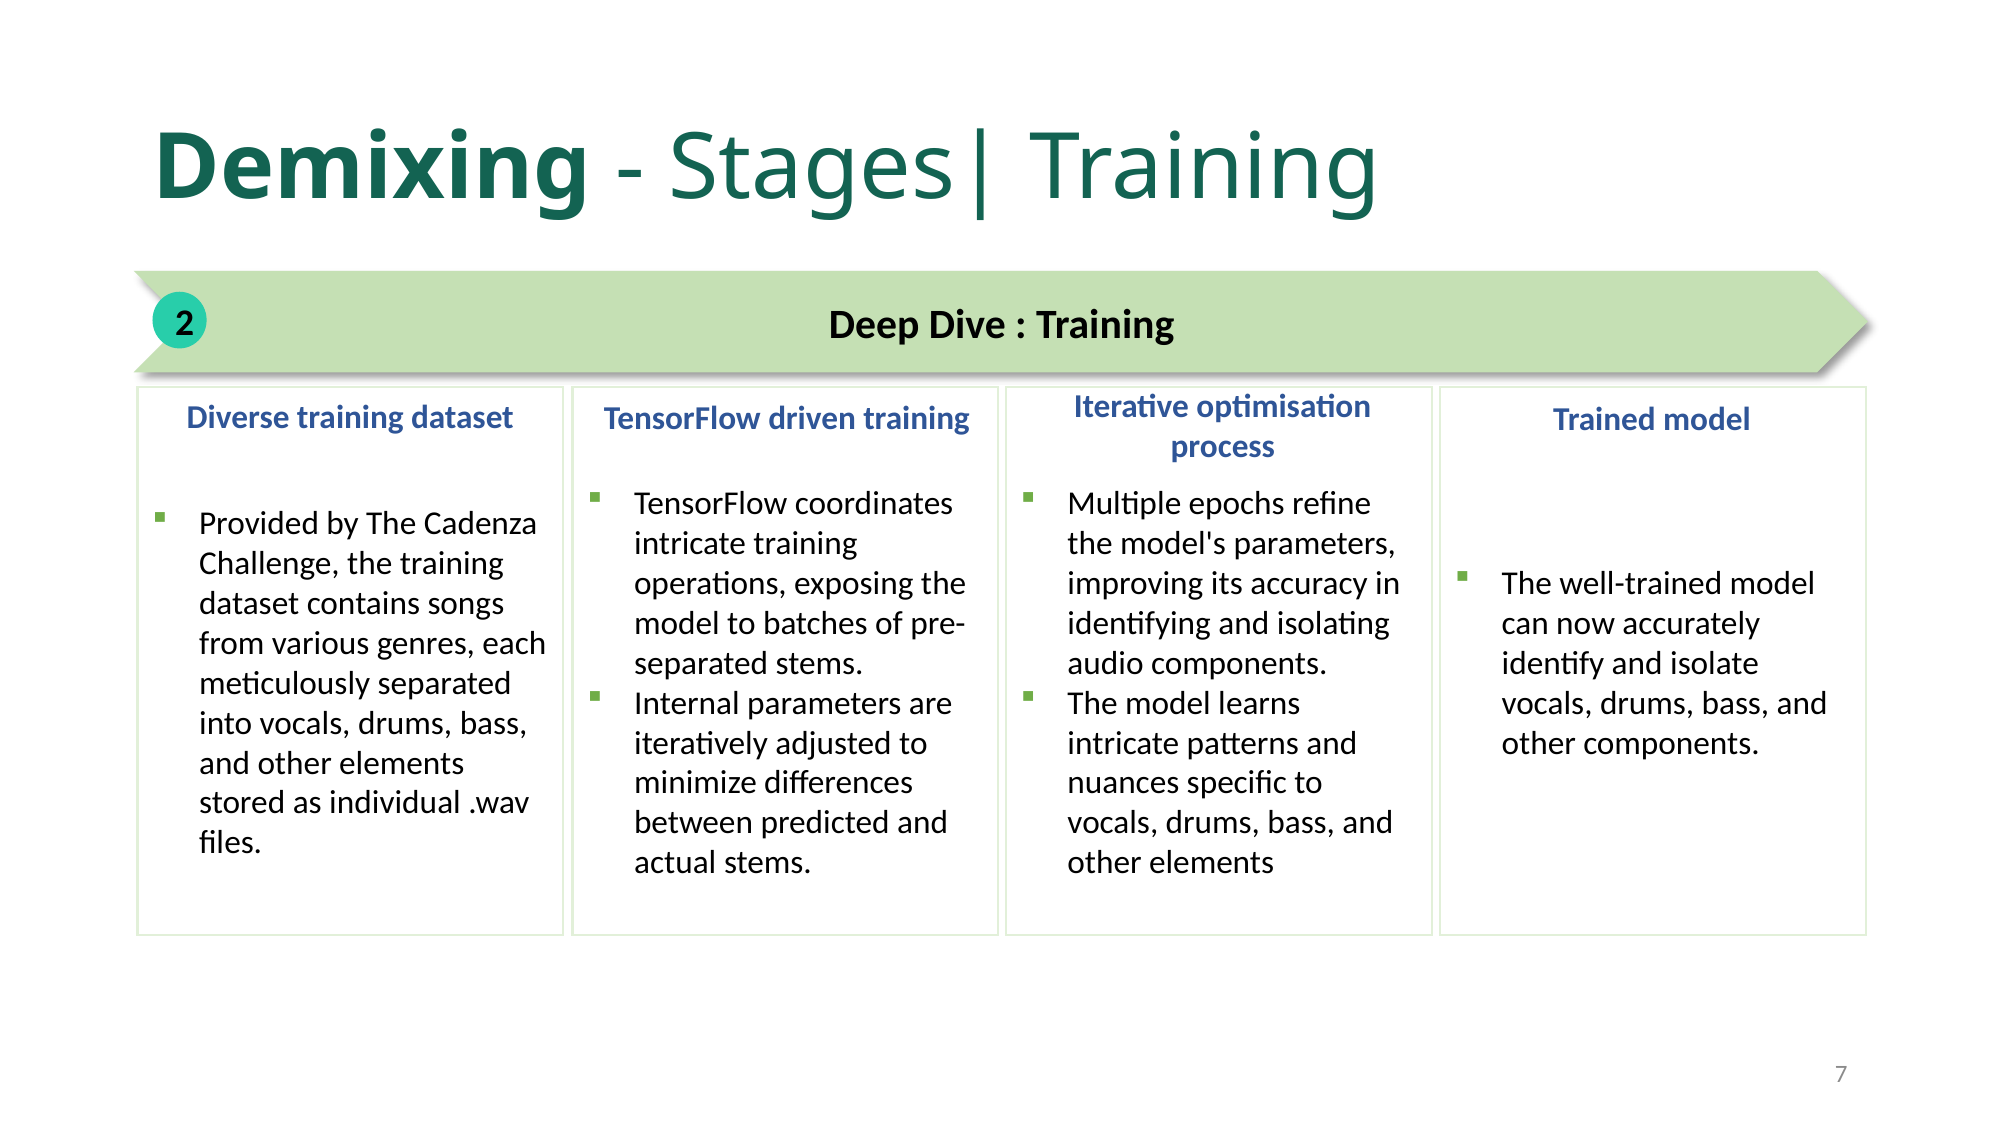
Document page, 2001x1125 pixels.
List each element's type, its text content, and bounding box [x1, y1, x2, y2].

text_box Iterative optimisation process [1009, 387, 1437, 461]
text_box TensorFlow coordinates intricate training operations, exposing the model to batches of pre-separated stems. Internal parameters are iteratively adjusted to minimize differences between predicted and actual stems. [571, 386, 999, 936]
text_box Trained model [1438, 388, 1866, 446]
title Demixing - Stages| Training [137, 59, 1863, 278]
text_box Multiple epochs refine the model's parameters, improving its accuracy in identifying and isolating audio components. The model learns intricate patterns and nuances specific to vocals, drums, bass, and other elements [1005, 386, 1433, 936]
slide_number 7 [1412, 1042, 1863, 1103]
text_box TensorFlow driven training [573, 387, 1001, 446]
text_box Diverse training dataset [136, 386, 564, 444]
text_box Deep Dive : Training [134, 271, 1868, 372]
text_box 2 [151, 290, 208, 350]
text_box Provided by The Cadenza Challenge, the training dataset contains songs from various genres, each meticulously separated into vocals, drums, bass, and other elements stored as individual .wav files. [136, 444, 564, 936]
text_box The well-trained model can now accurately identify and isolate vocals, drums, bass, and other components. [1439, 386, 1867, 936]
